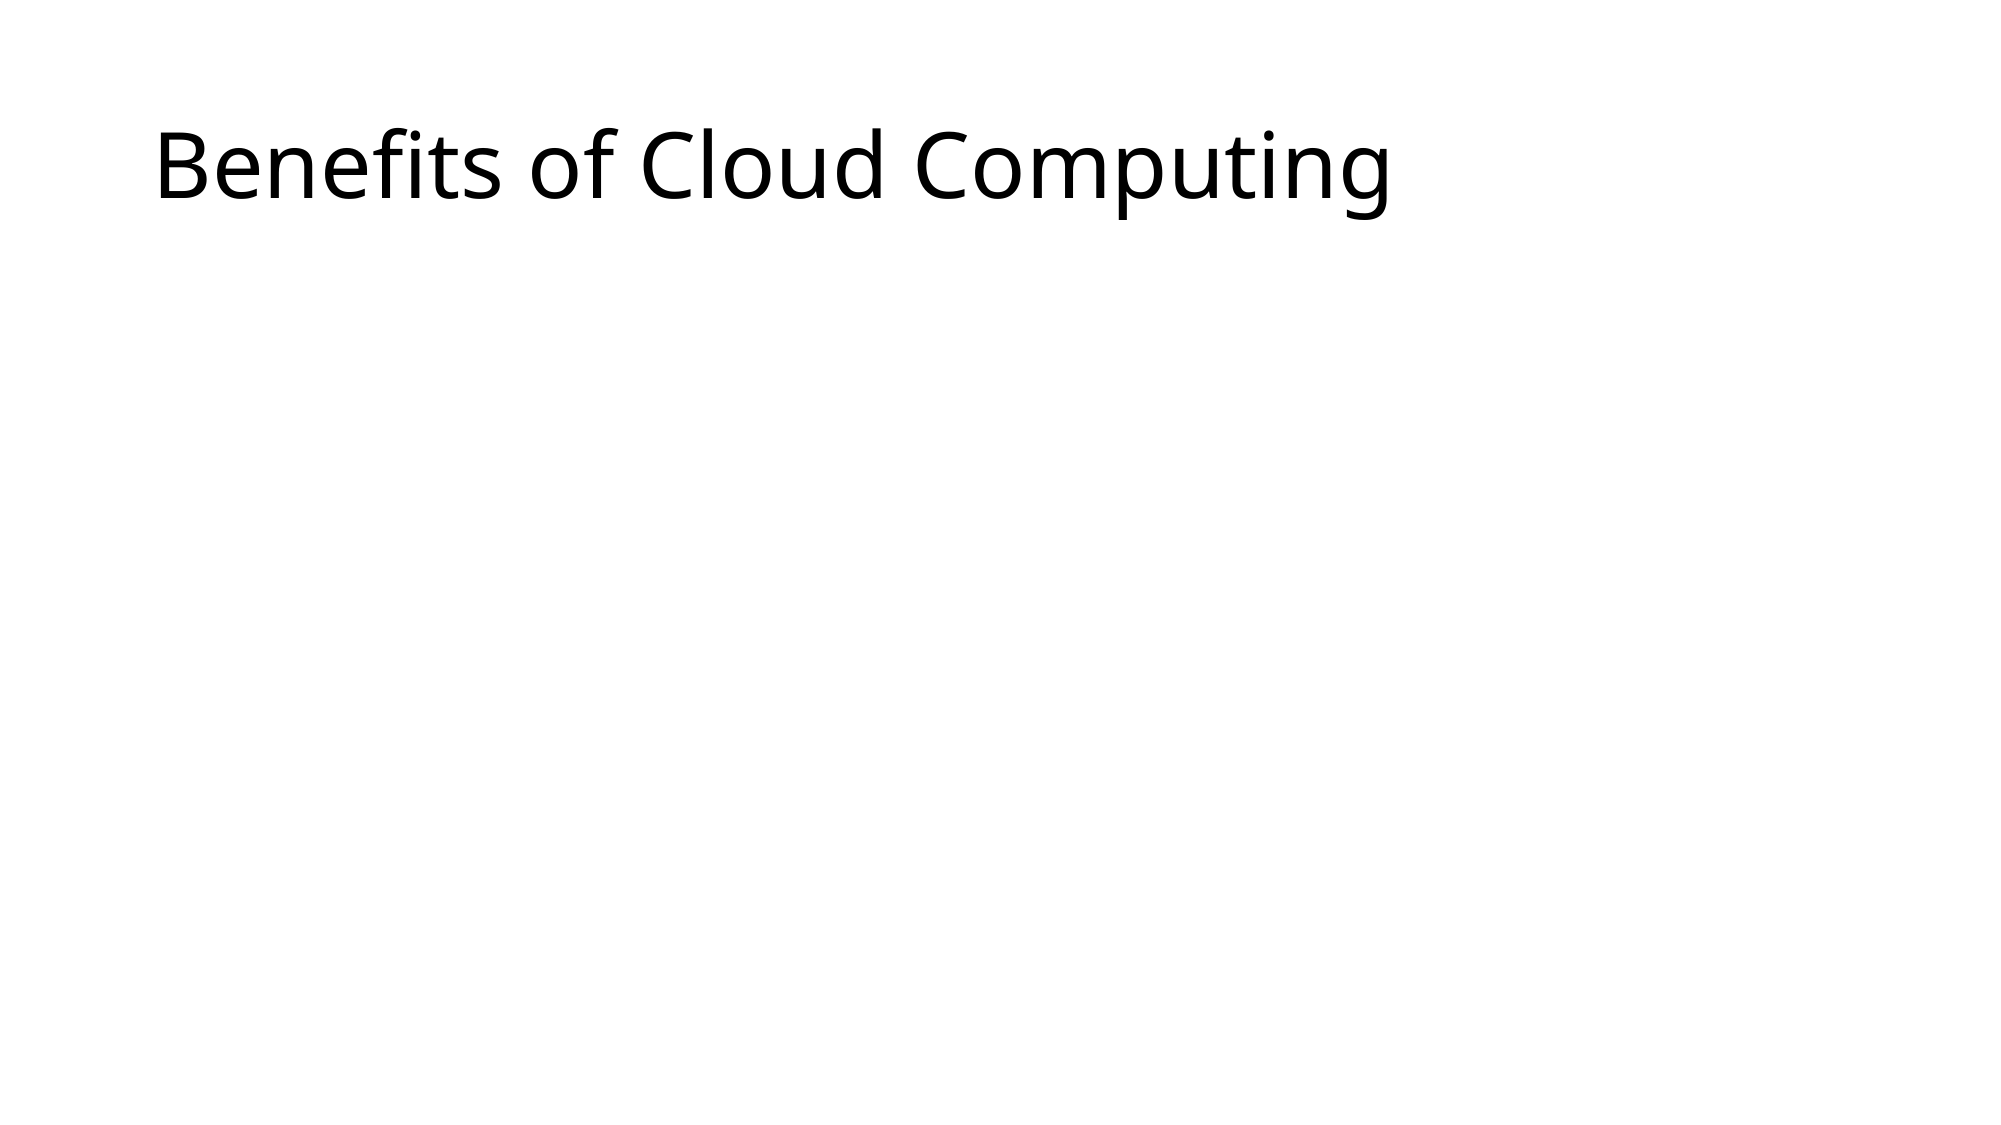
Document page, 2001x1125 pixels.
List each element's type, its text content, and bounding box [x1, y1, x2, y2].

title Benefits of Cloud Computing [137, 59, 1863, 278]
